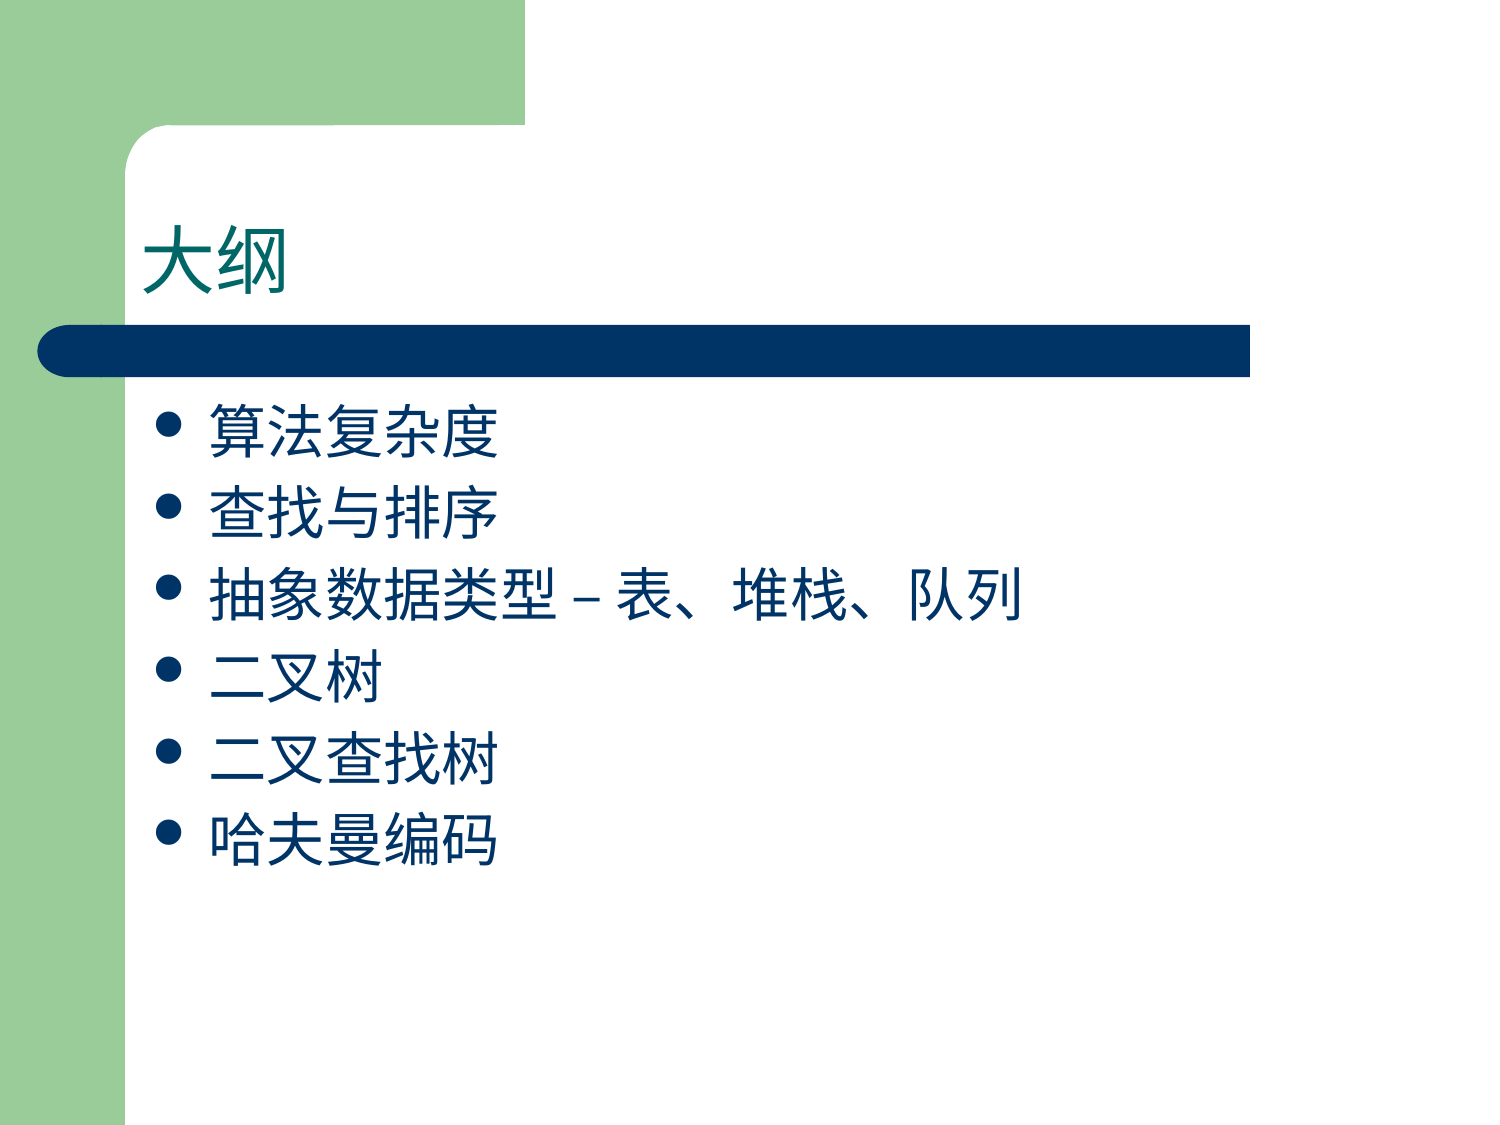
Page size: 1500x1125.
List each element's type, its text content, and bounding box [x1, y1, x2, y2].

title 大纲 [124, 124, 1426, 313]
list 算法复杂度 查找与排序 抽象数据类型 – 表、堆栈、队列 二叉树 二叉查找树 哈夫曼编码 [137, 387, 1400, 999]
